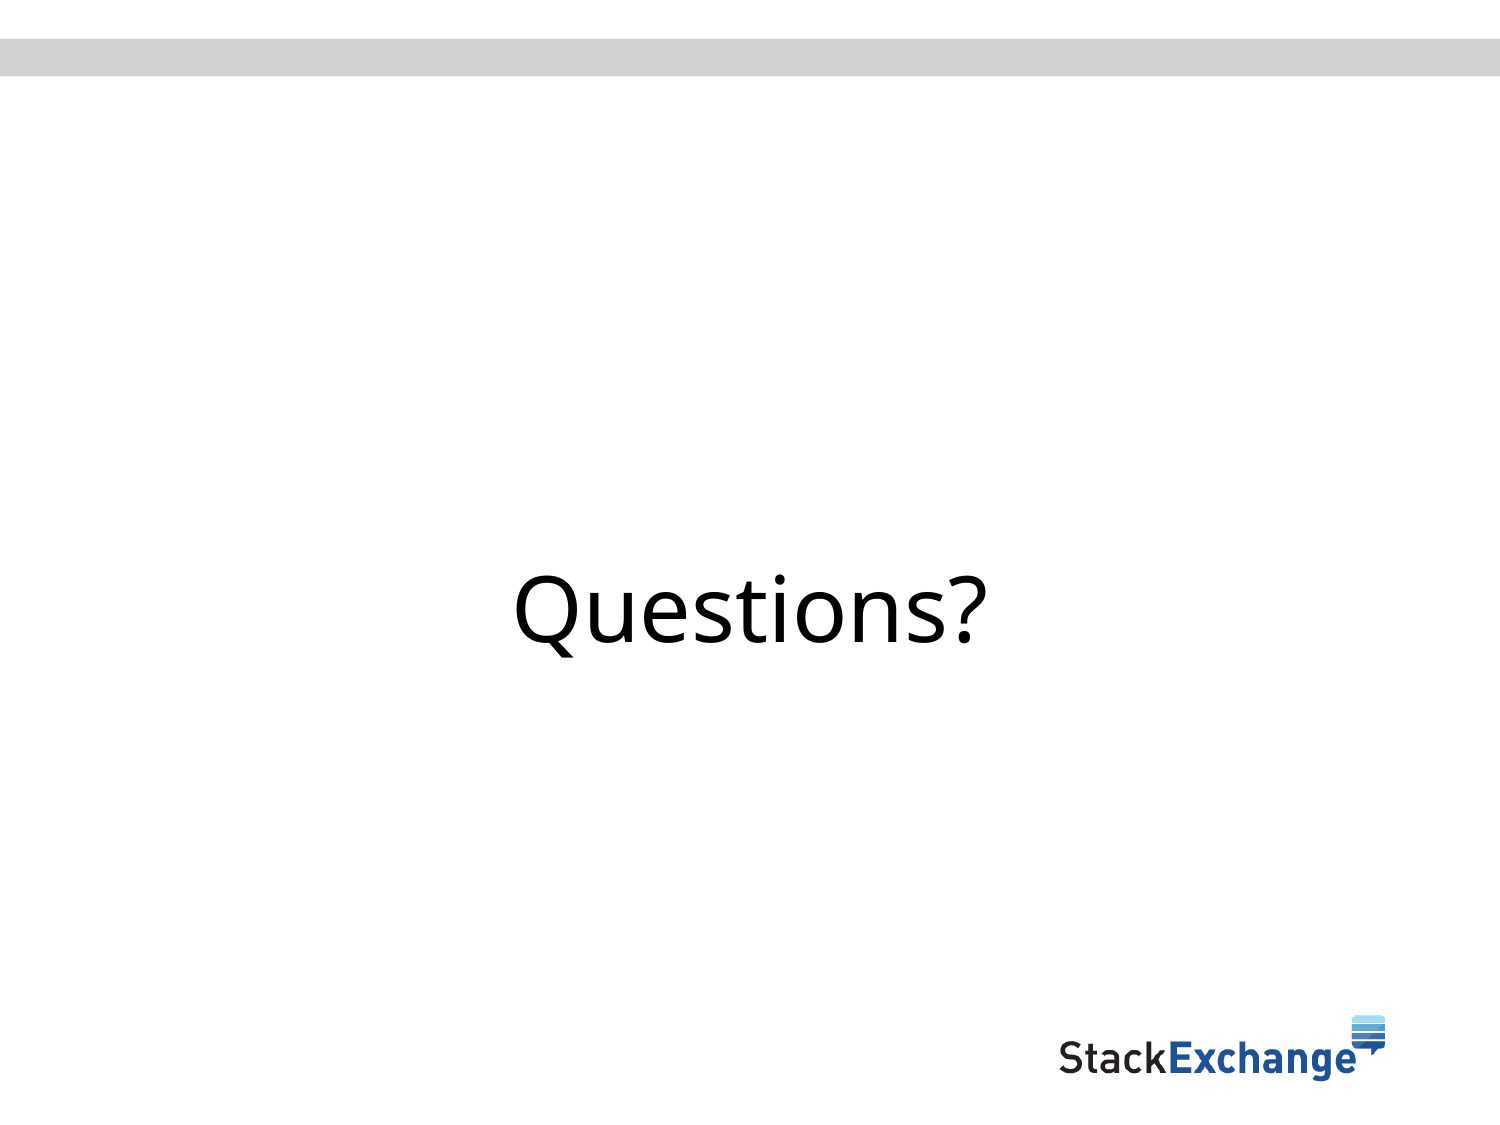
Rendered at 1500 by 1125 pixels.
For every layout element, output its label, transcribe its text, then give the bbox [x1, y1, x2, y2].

title Questions? [75, 512, 1425, 700]
picture [1040, 991, 1400, 1112]
